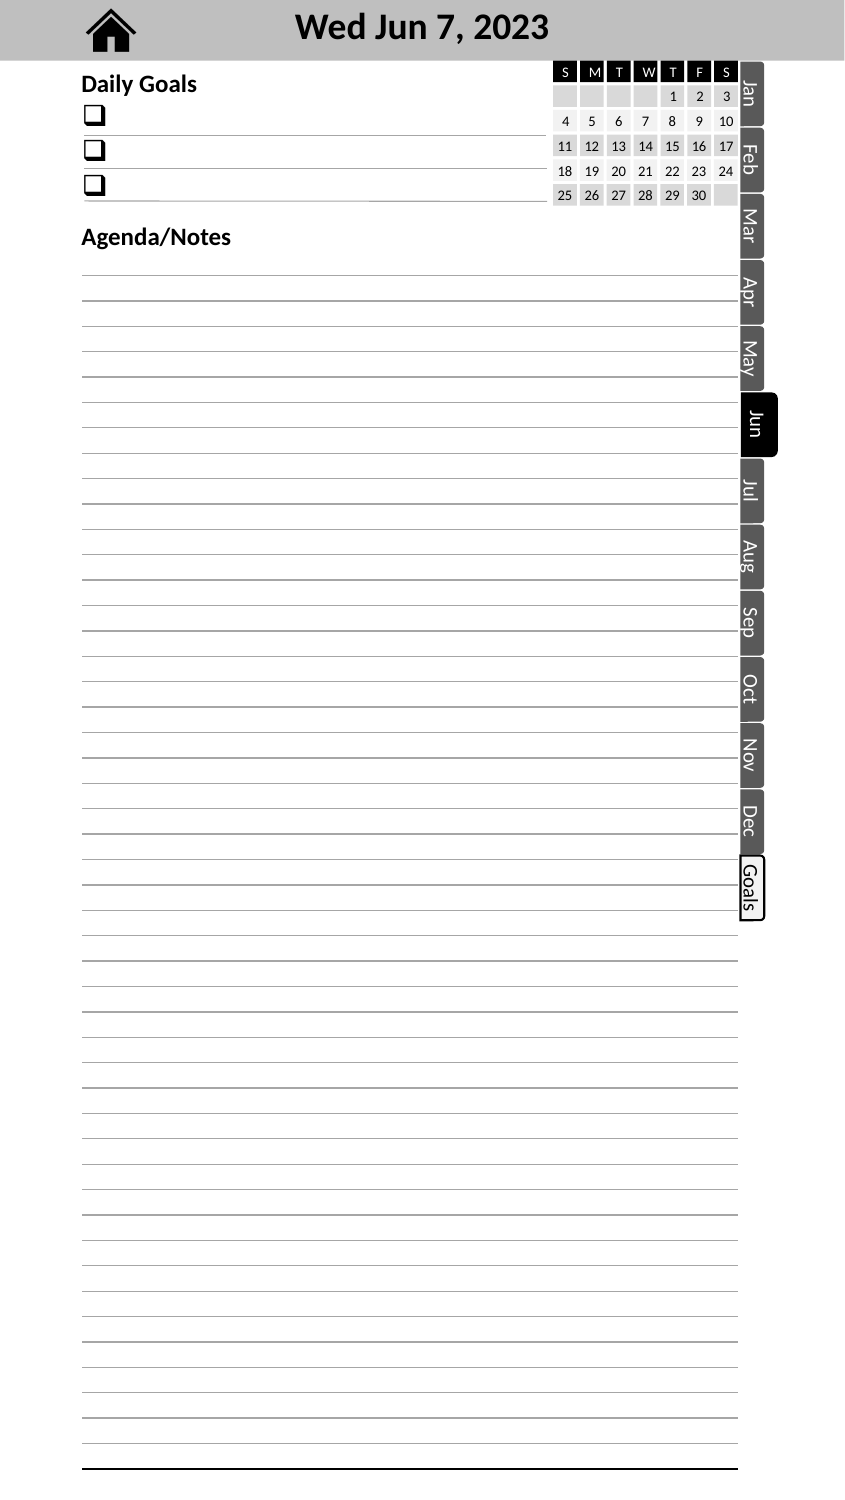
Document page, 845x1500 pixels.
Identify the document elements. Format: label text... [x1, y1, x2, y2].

picture [82, 1, 140, 59]
list Wed Jun 7, 2023 [190, 0, 655, 61]
